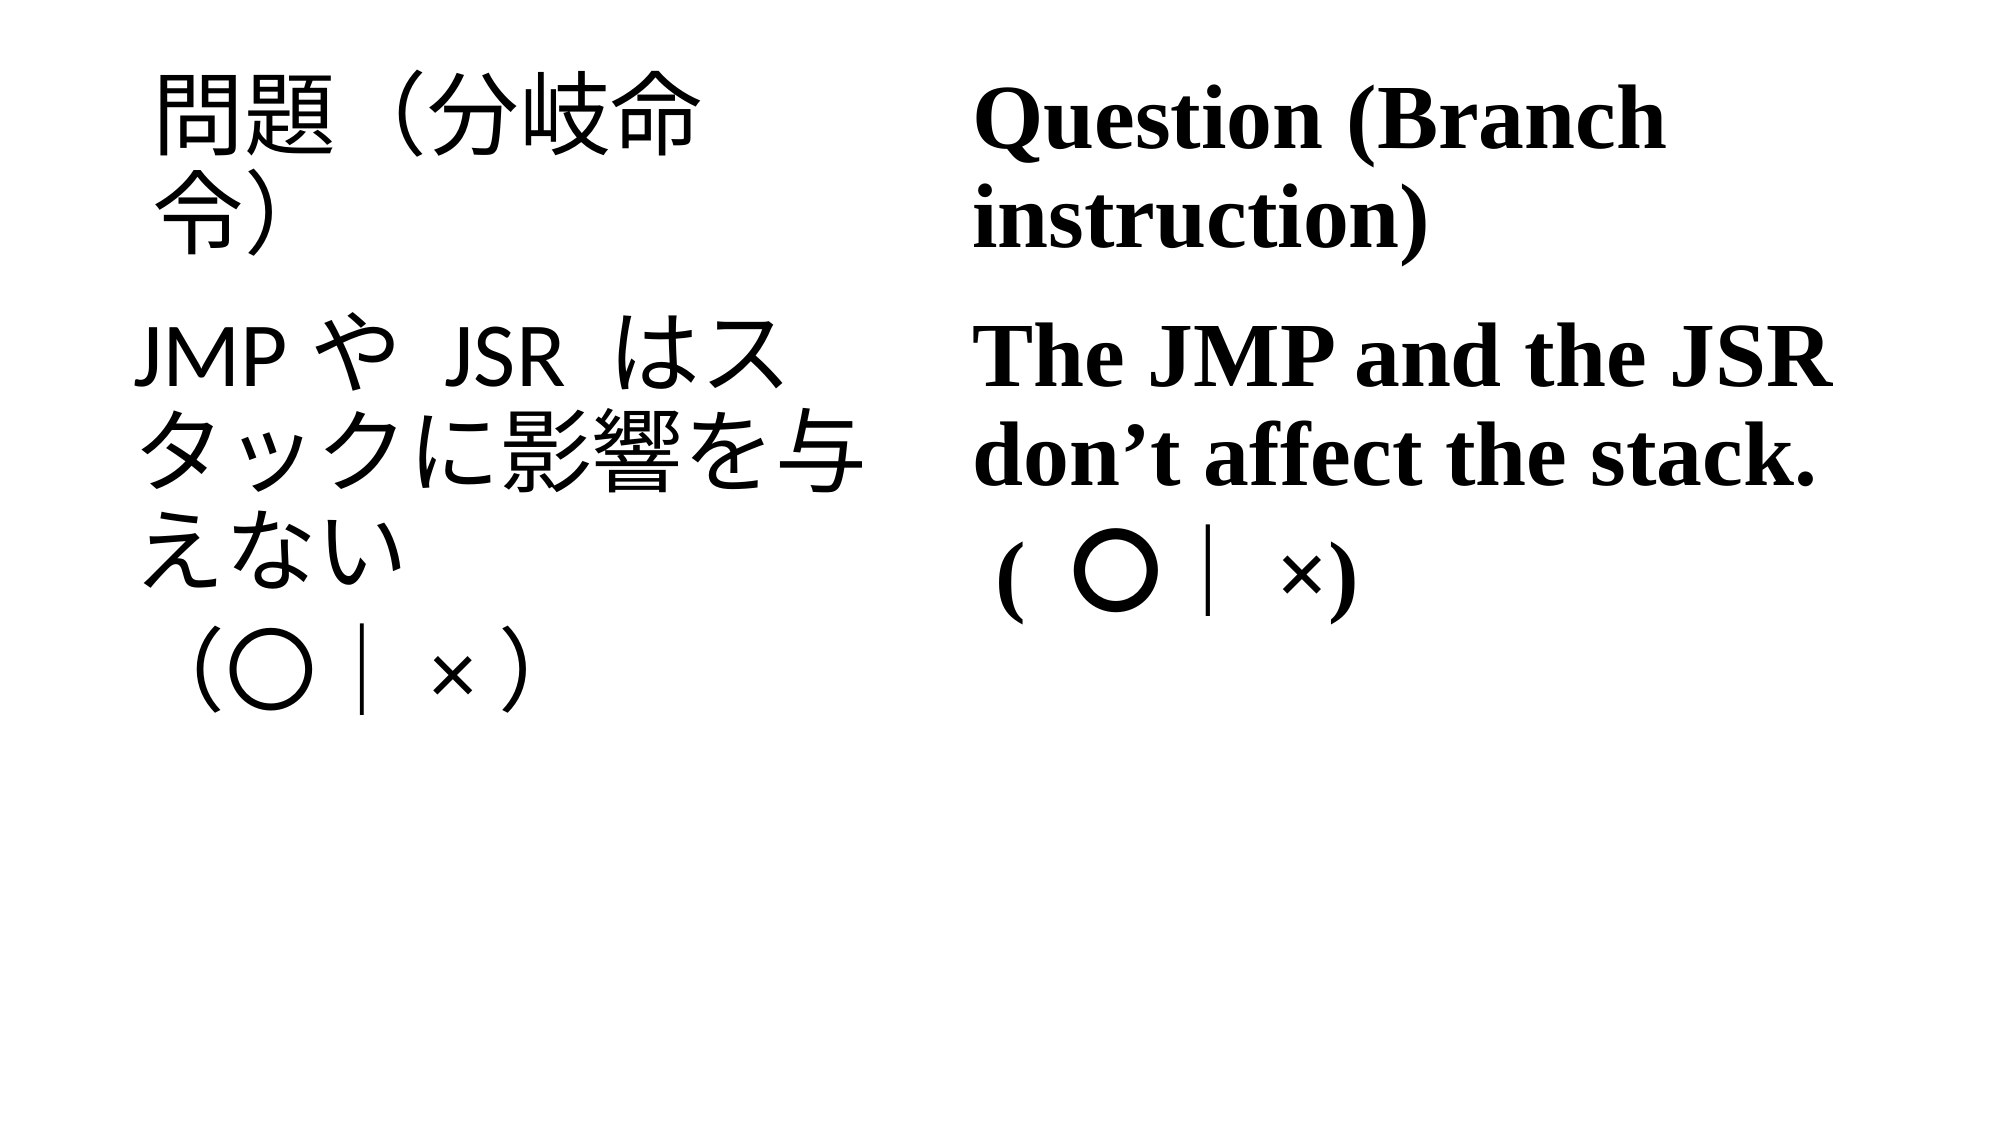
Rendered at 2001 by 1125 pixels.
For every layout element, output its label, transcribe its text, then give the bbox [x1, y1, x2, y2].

text_box 問題（分岐命令） [137, 59, 895, 278]
list The JMP and the JSR don’t affect the stack. ( 〇｜×) [957, 299, 1863, 1014]
title Question (Branch instruction) [957, 59, 1863, 278]
text_box JMPや JSR はスタックに影響を与えない （〇｜×） [118, 299, 939, 1014]
